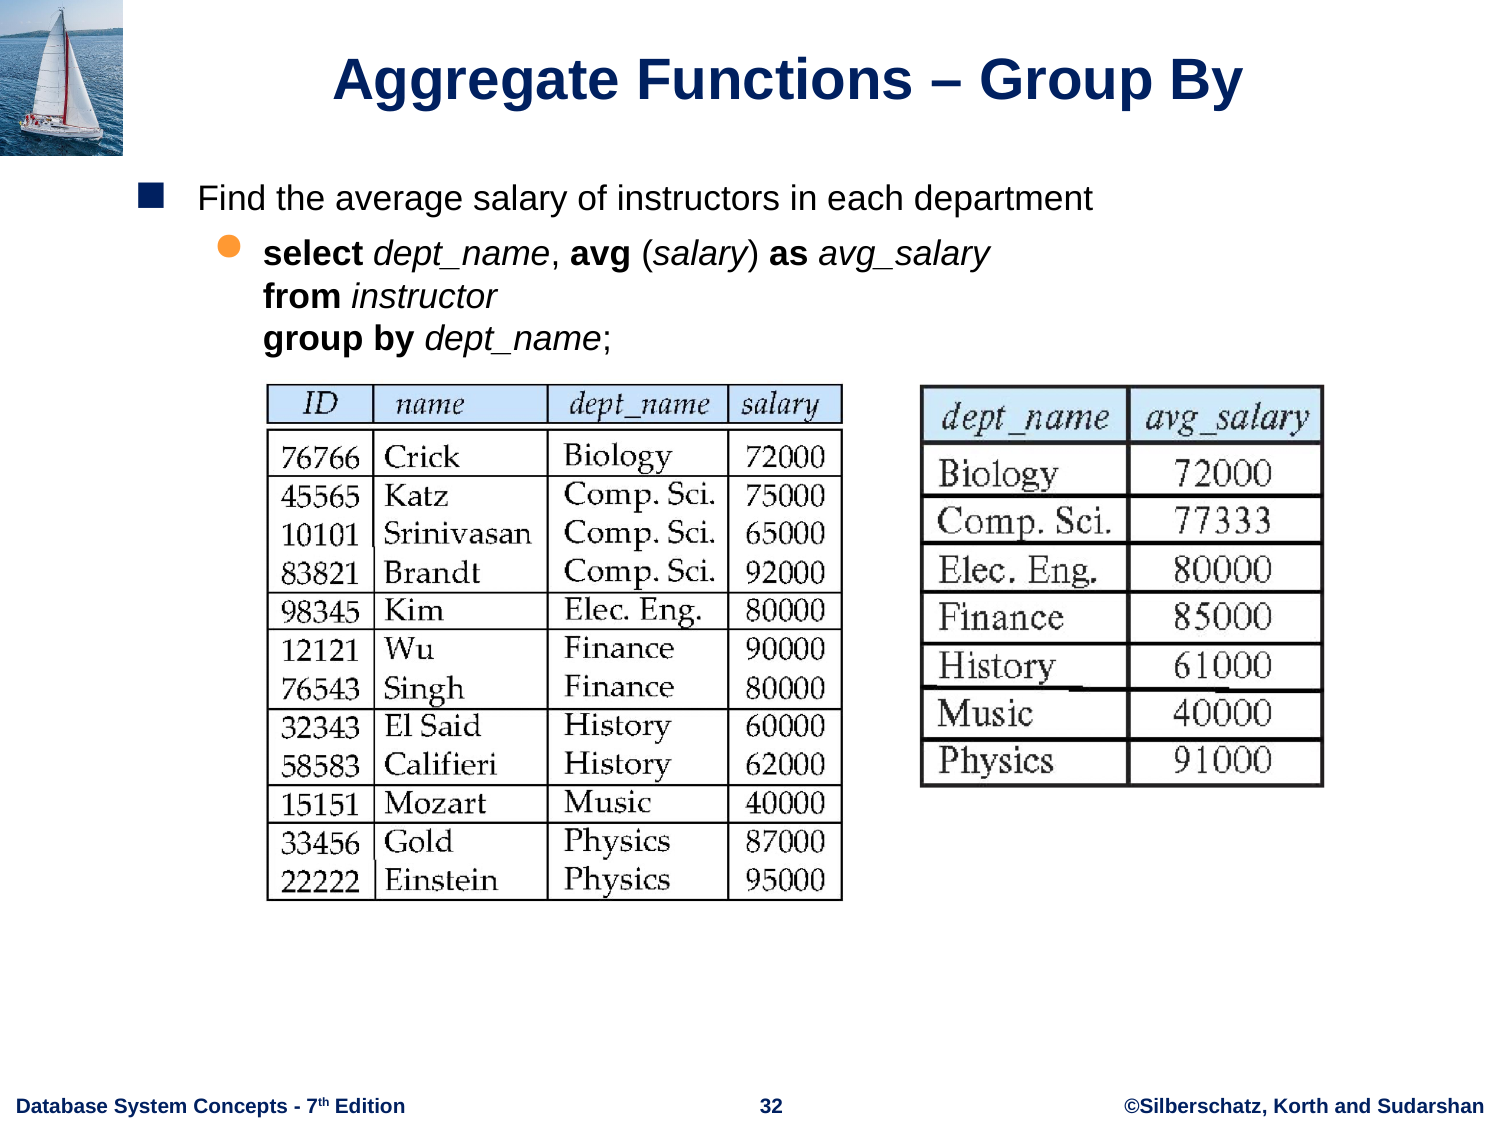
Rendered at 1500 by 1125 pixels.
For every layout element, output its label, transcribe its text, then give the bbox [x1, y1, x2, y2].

picture [0, 0, 123, 156]
title Aggregate Functions – Group By [125, 18, 1452, 120]
picture [912, 379, 1329, 797]
list Find the average salary of instructors in each department select dept_name, avg (salary) as avg_salary from instructor group by dept_name; [126, 167, 1422, 380]
picture [260, 379, 846, 907]
